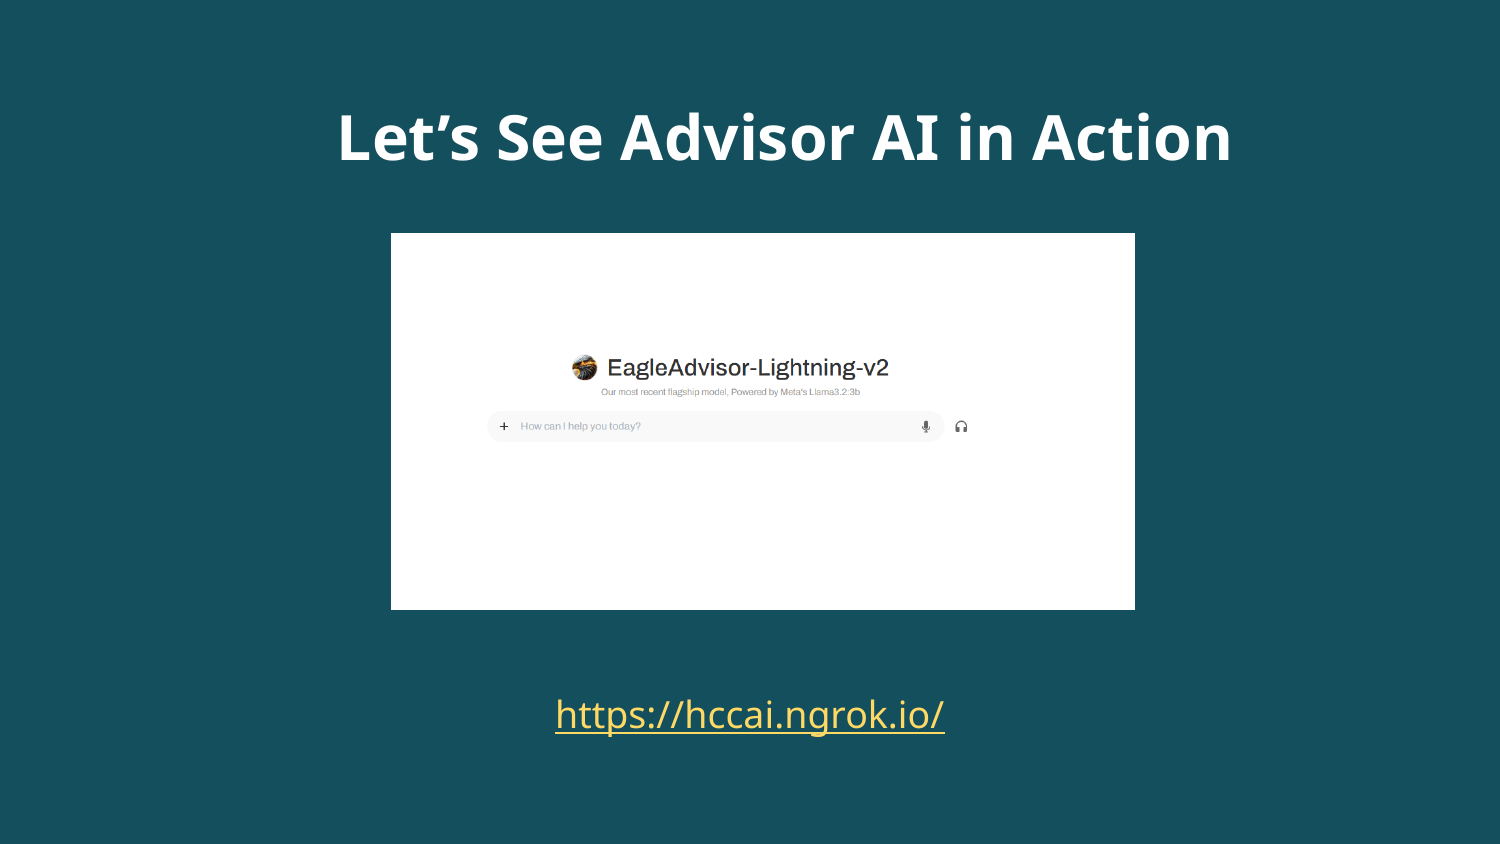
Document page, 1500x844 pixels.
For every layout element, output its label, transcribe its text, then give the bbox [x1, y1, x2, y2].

picture [391, 233, 1135, 611]
text_box Let’s See Advisor AI in Action [215, 72, 1356, 189]
text_box https://hccai.ngrok.io/ [529, 676, 970, 742]
